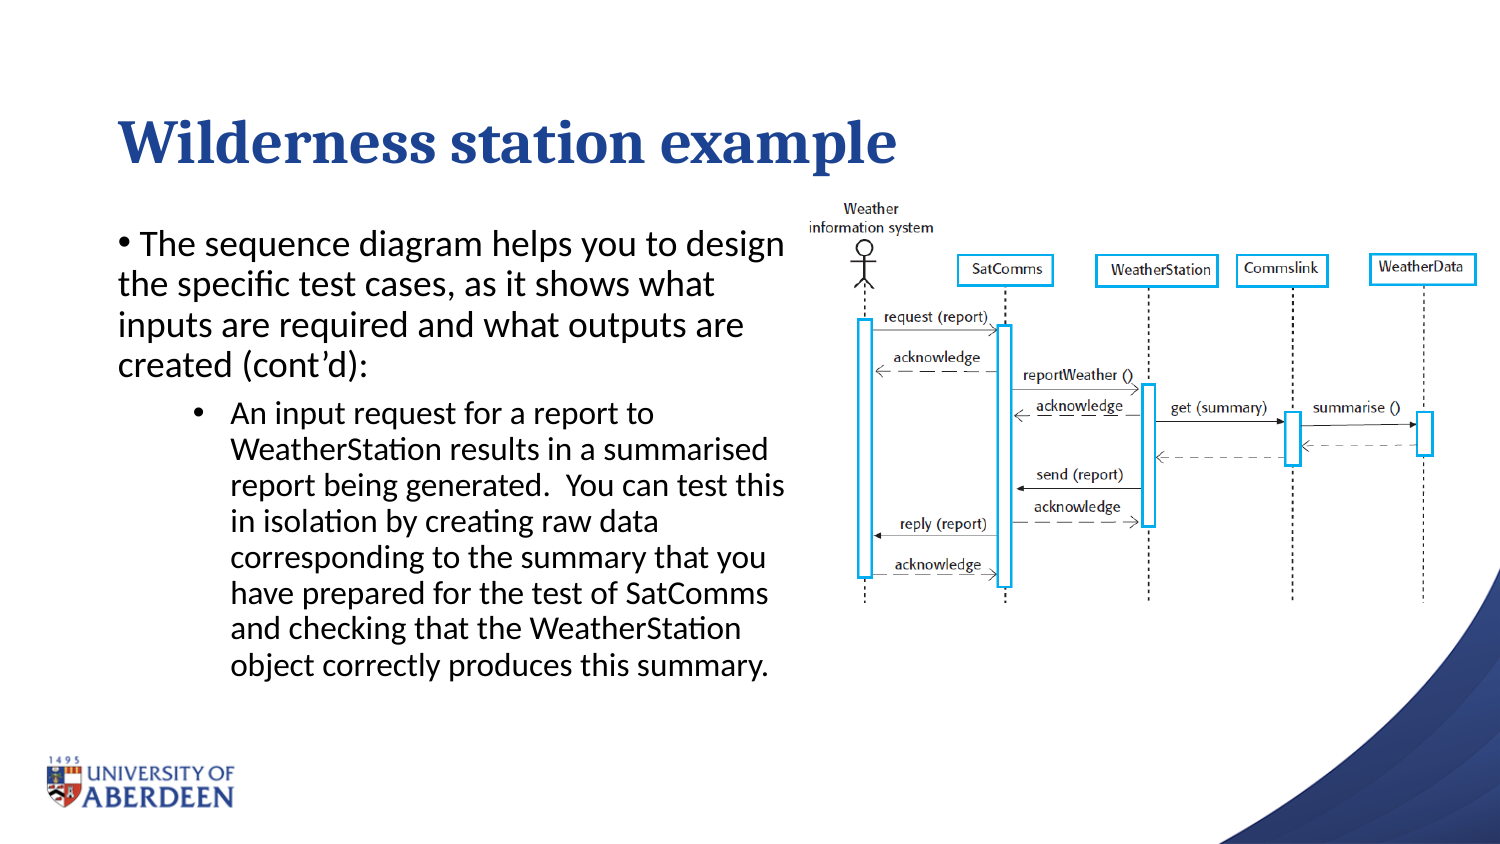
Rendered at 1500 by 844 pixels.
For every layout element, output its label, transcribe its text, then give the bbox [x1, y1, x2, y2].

title Wilderness station example [103, 91, 1372, 196]
list The sequence diagram helps you to design the specific test cases, as it shows what inputs are required and what outputs are created (cont’d): An input request for a report to WeatherStation results in a summarised report being generated. You can test this in isolation by creating raw data corresponding to the summary that you have prepared for the test of SatComms and checking that the WeatherStation object correctly produces this summary. [103, 216, 830, 707]
picture [0, 0, 1500, 844]
